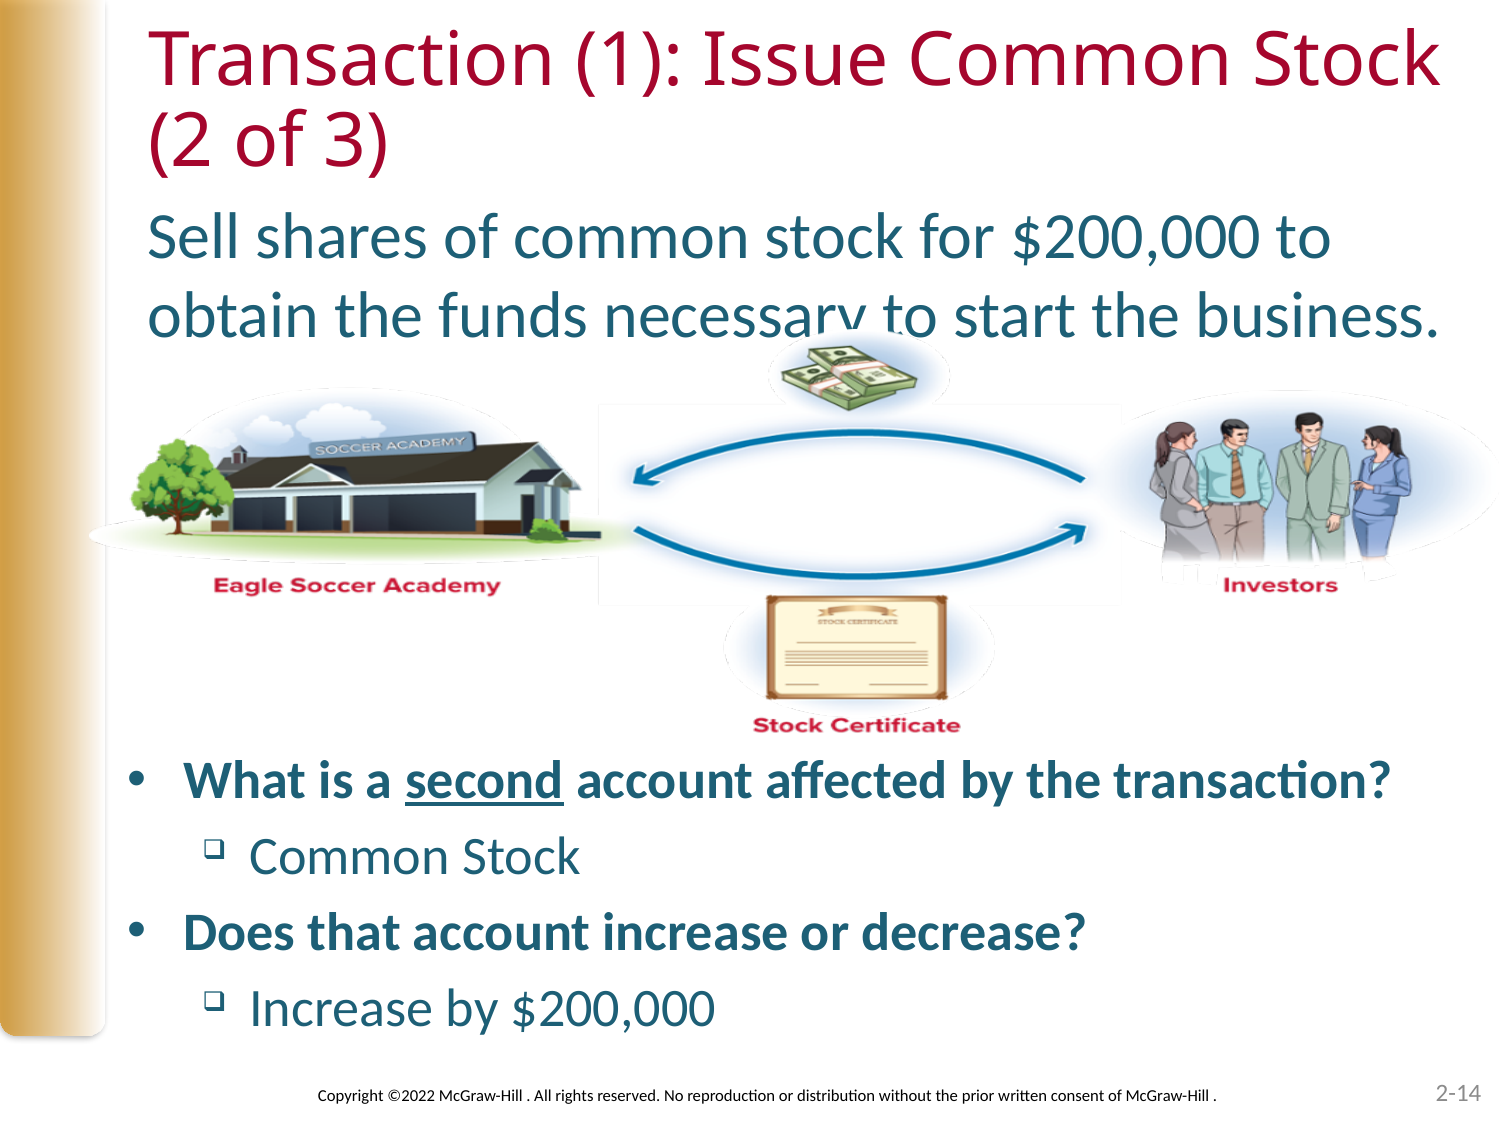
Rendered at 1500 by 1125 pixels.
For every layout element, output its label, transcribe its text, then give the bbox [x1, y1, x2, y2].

list Sell shares of common stock for $200,000 to obtain the funds necessary to start the business. [132, 185, 1483, 327]
picture [89, 329, 1500, 738]
footer Copyright ©2022 McGraw-Hill . All rights reserved. No reproduction or distribution without the prior written consent of McGraw-Hill . [233, 1064, 1307, 1125]
list What is a second account affected by the transaction? Common Stock Does that account increase or decrease? Increase by $200,000 [112, 745, 1500, 1063]
slide_number 2-14 [1146, 1061, 1497, 1122]
title Transaction (1): Issue Common Stock (2 of 3) [133, 13, 1484, 146]
